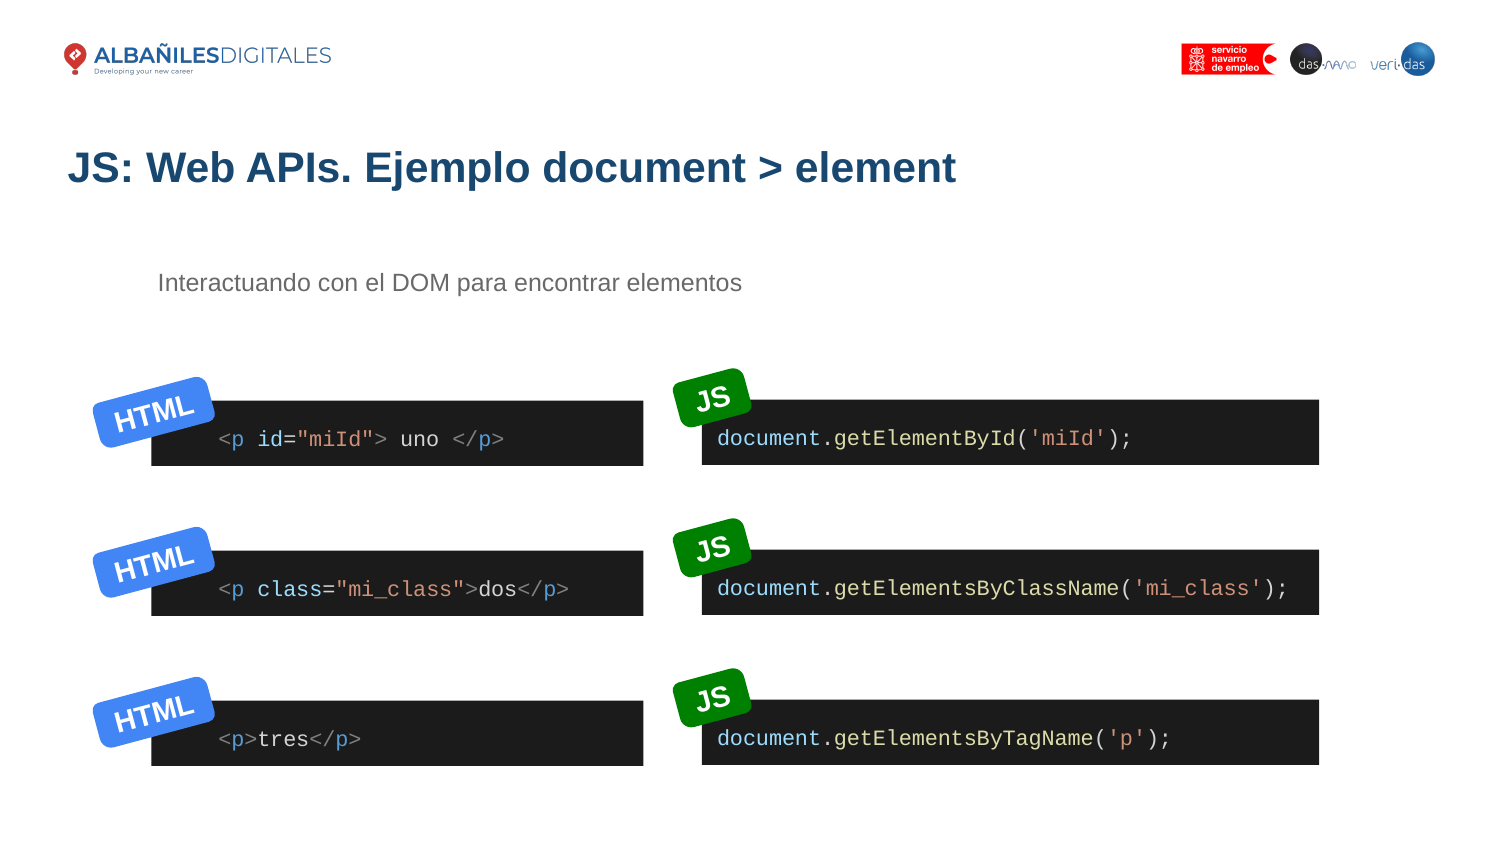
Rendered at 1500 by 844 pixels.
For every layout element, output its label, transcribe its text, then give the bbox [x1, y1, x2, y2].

text_box document.getElementsByTagName('p'); [701, 699, 1320, 765]
picture [1181, 43, 1278, 76]
text_box document.getElementById('miId'); [701, 399, 1320, 465]
text_box document.getElementsByClassName('mi_class'); [701, 549, 1320, 615]
picture [64, 43, 333, 76]
text_box JS [672, 518, 752, 578]
picture [1369, 41, 1435, 77]
picture [1290, 43, 1356, 76]
text_box <p class="mi_class">dos</p> [151, 550, 644, 616]
text_box HTML [92, 526, 215, 598]
text_box HTML [92, 376, 215, 448]
text_box JS [672, 368, 752, 428]
text_box Interactuando con el DOM para encontrar elementos [67, 247, 1327, 312]
text_box <p>tres</p> [151, 700, 644, 766]
text_box HTML [92, 676, 215, 748]
text_box JS: Web APIs. Ejemplo document > element [67, 129, 1169, 191]
text_box JS [672, 668, 752, 728]
text_box <p id="miId"> uno </p> [151, 400, 644, 466]
